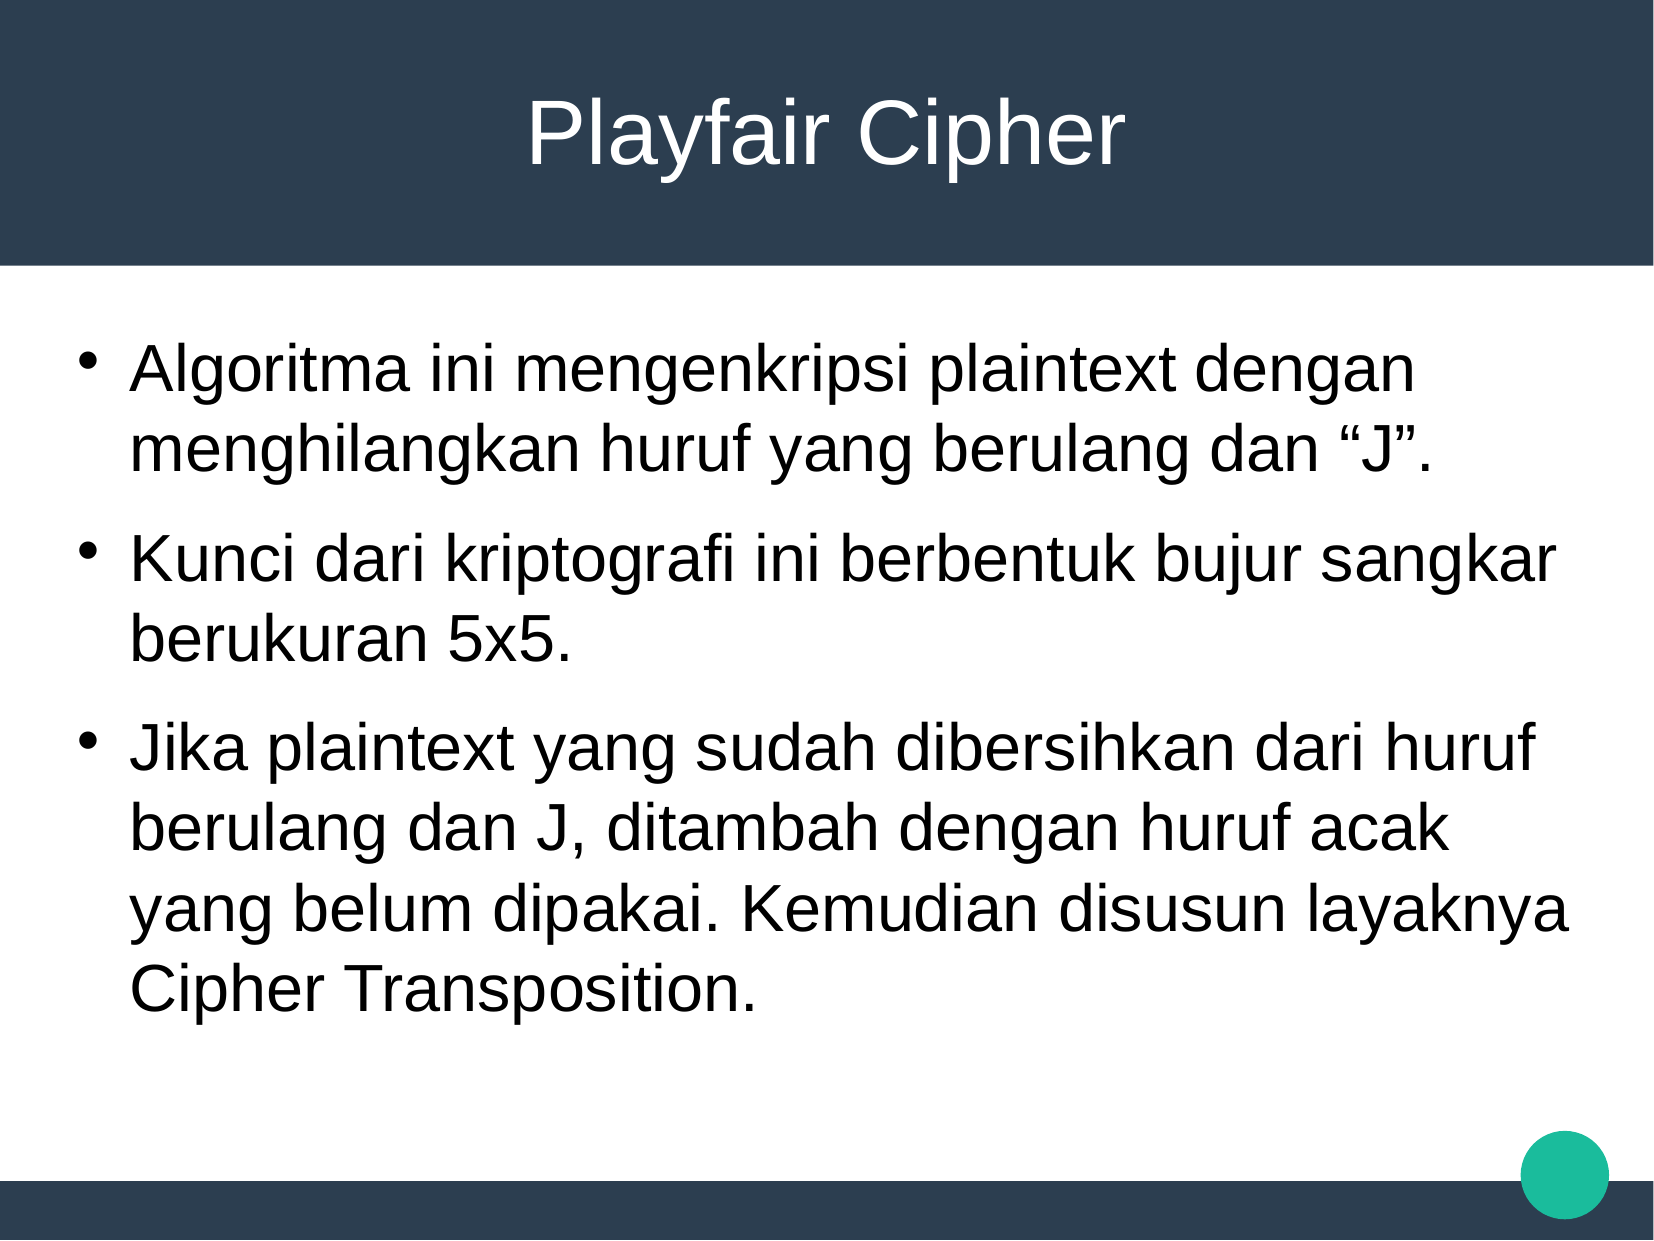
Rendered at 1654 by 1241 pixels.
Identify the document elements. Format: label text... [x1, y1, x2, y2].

text_box Playfair Cipher [58, 49, 1595, 207]
text_box Algoritma ini mengenkripsi plaintext dengan menghilangkan huruf yang berulang dan “J”. Kunci dari kriptografi ini berbentuk bujur sangkar berukuran 5x5. Jika plaintext yang sudah dibersihkan dari huruf berulang dan J, ditambah dengan huruf acak yang belum dipakai. Kemudian disusun layaknya Cipher Transposition. [58, 324, 1595, 1152]
